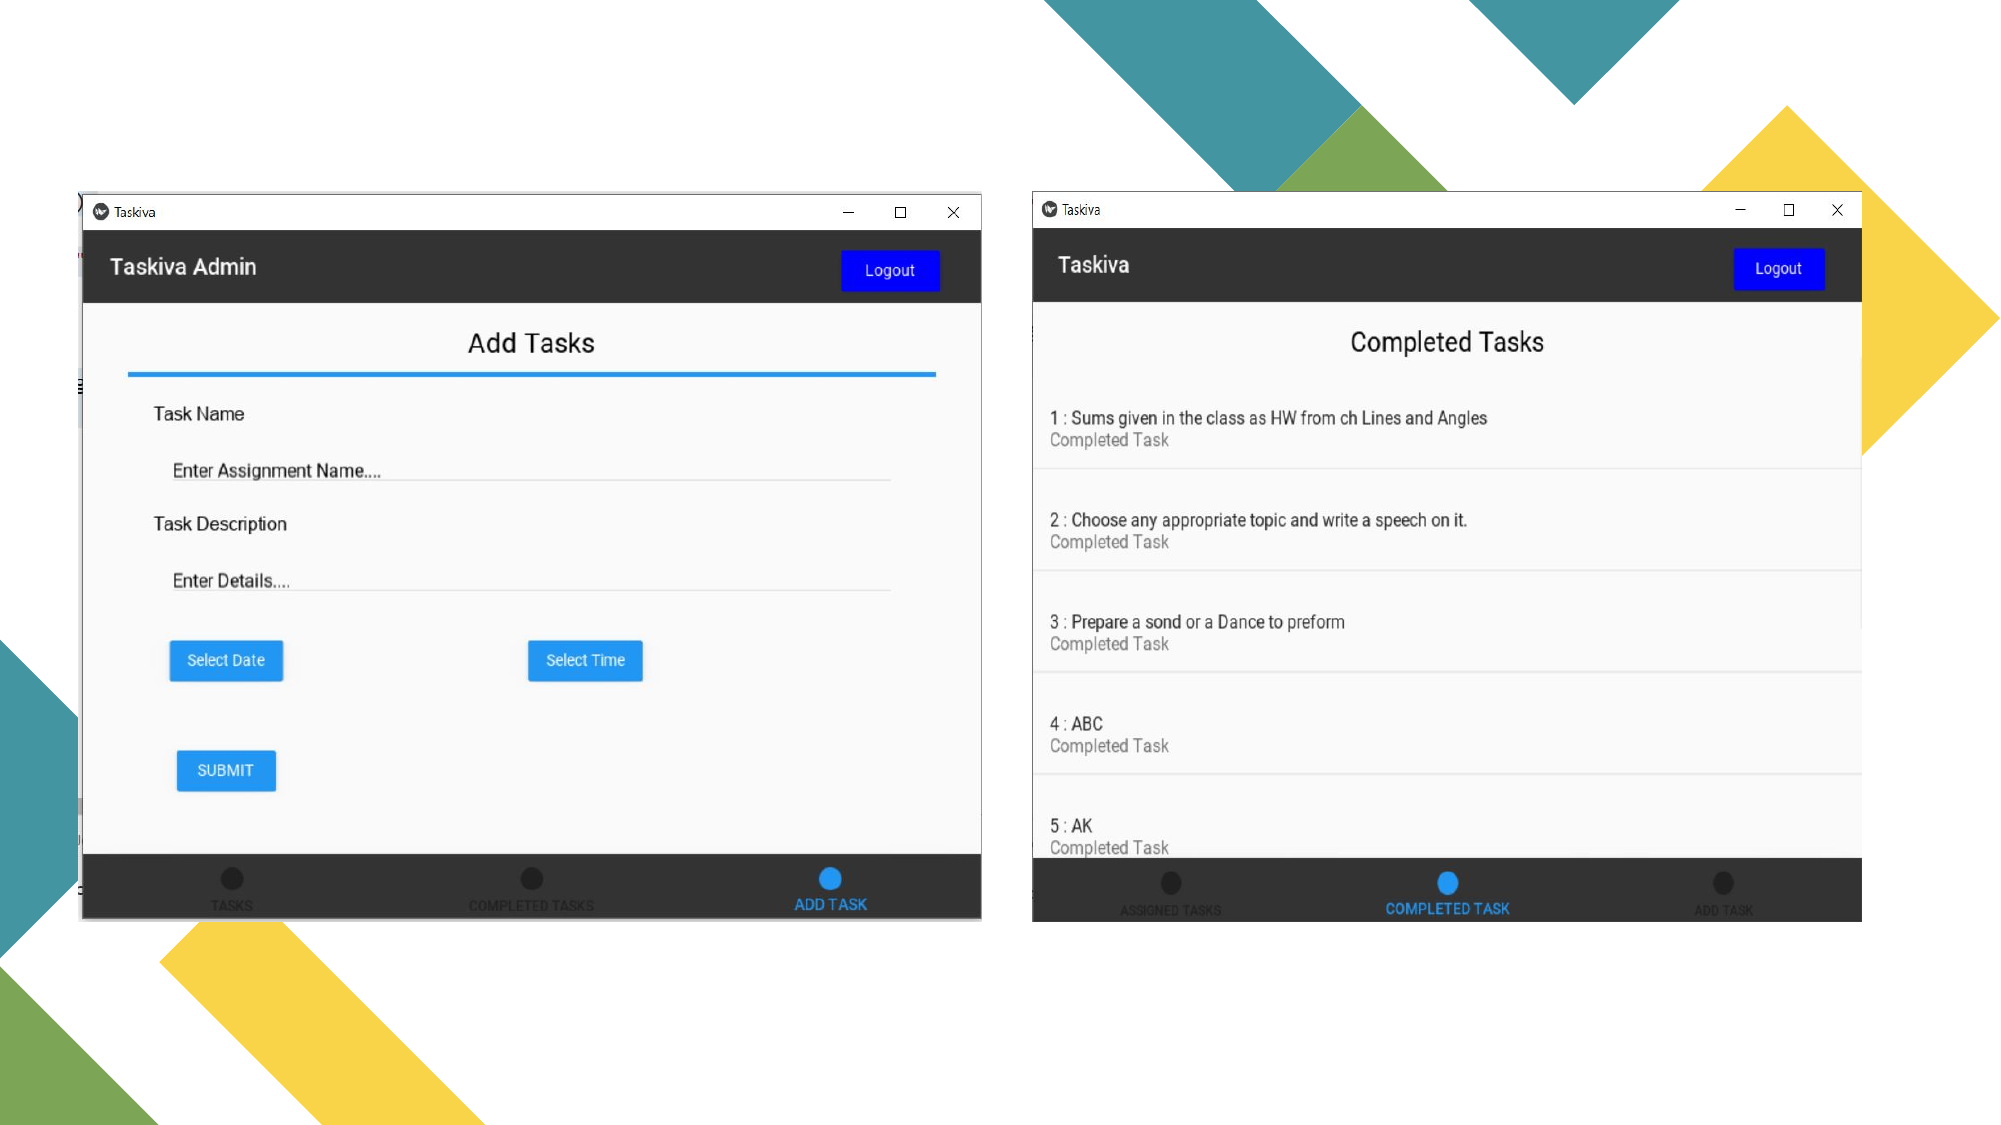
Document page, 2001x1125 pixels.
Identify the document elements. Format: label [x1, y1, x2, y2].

picture [1031, 191, 1862, 923]
picture [78, 191, 983, 923]
